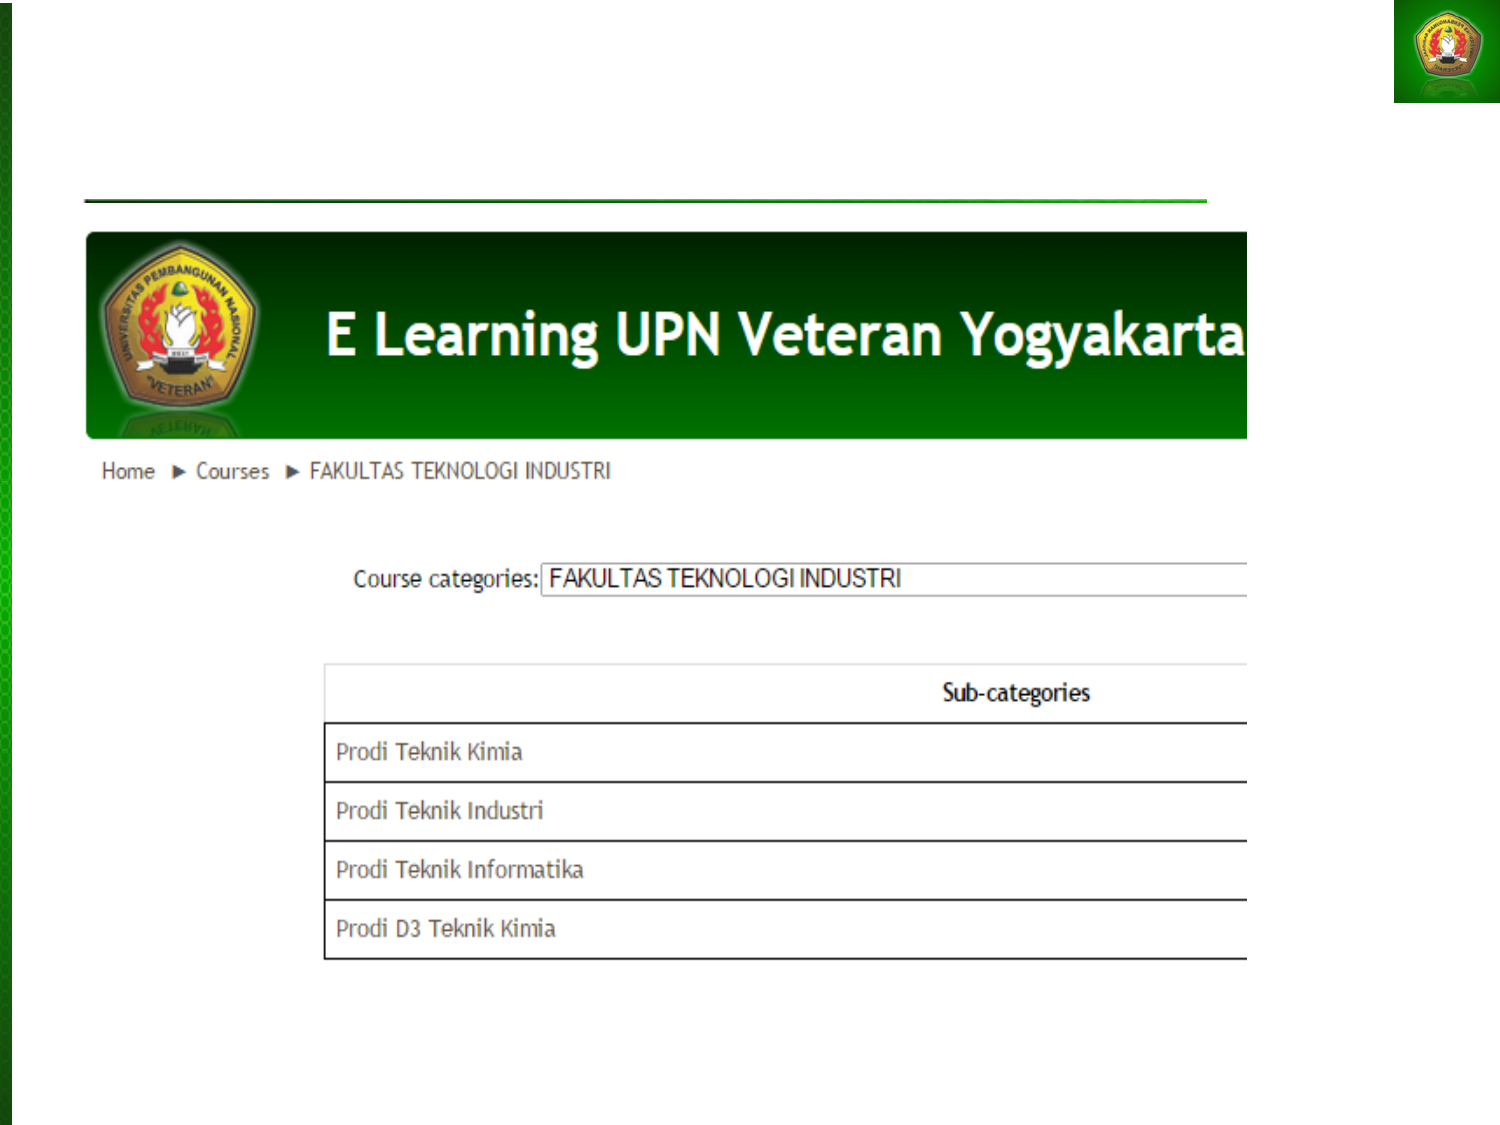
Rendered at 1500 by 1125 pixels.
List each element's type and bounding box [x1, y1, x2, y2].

picture [1394, 0, 1500, 103]
picture [0, 3, 12, 1125]
picture [76, 219, 1247, 965]
picture [82, 199, 1207, 203]
